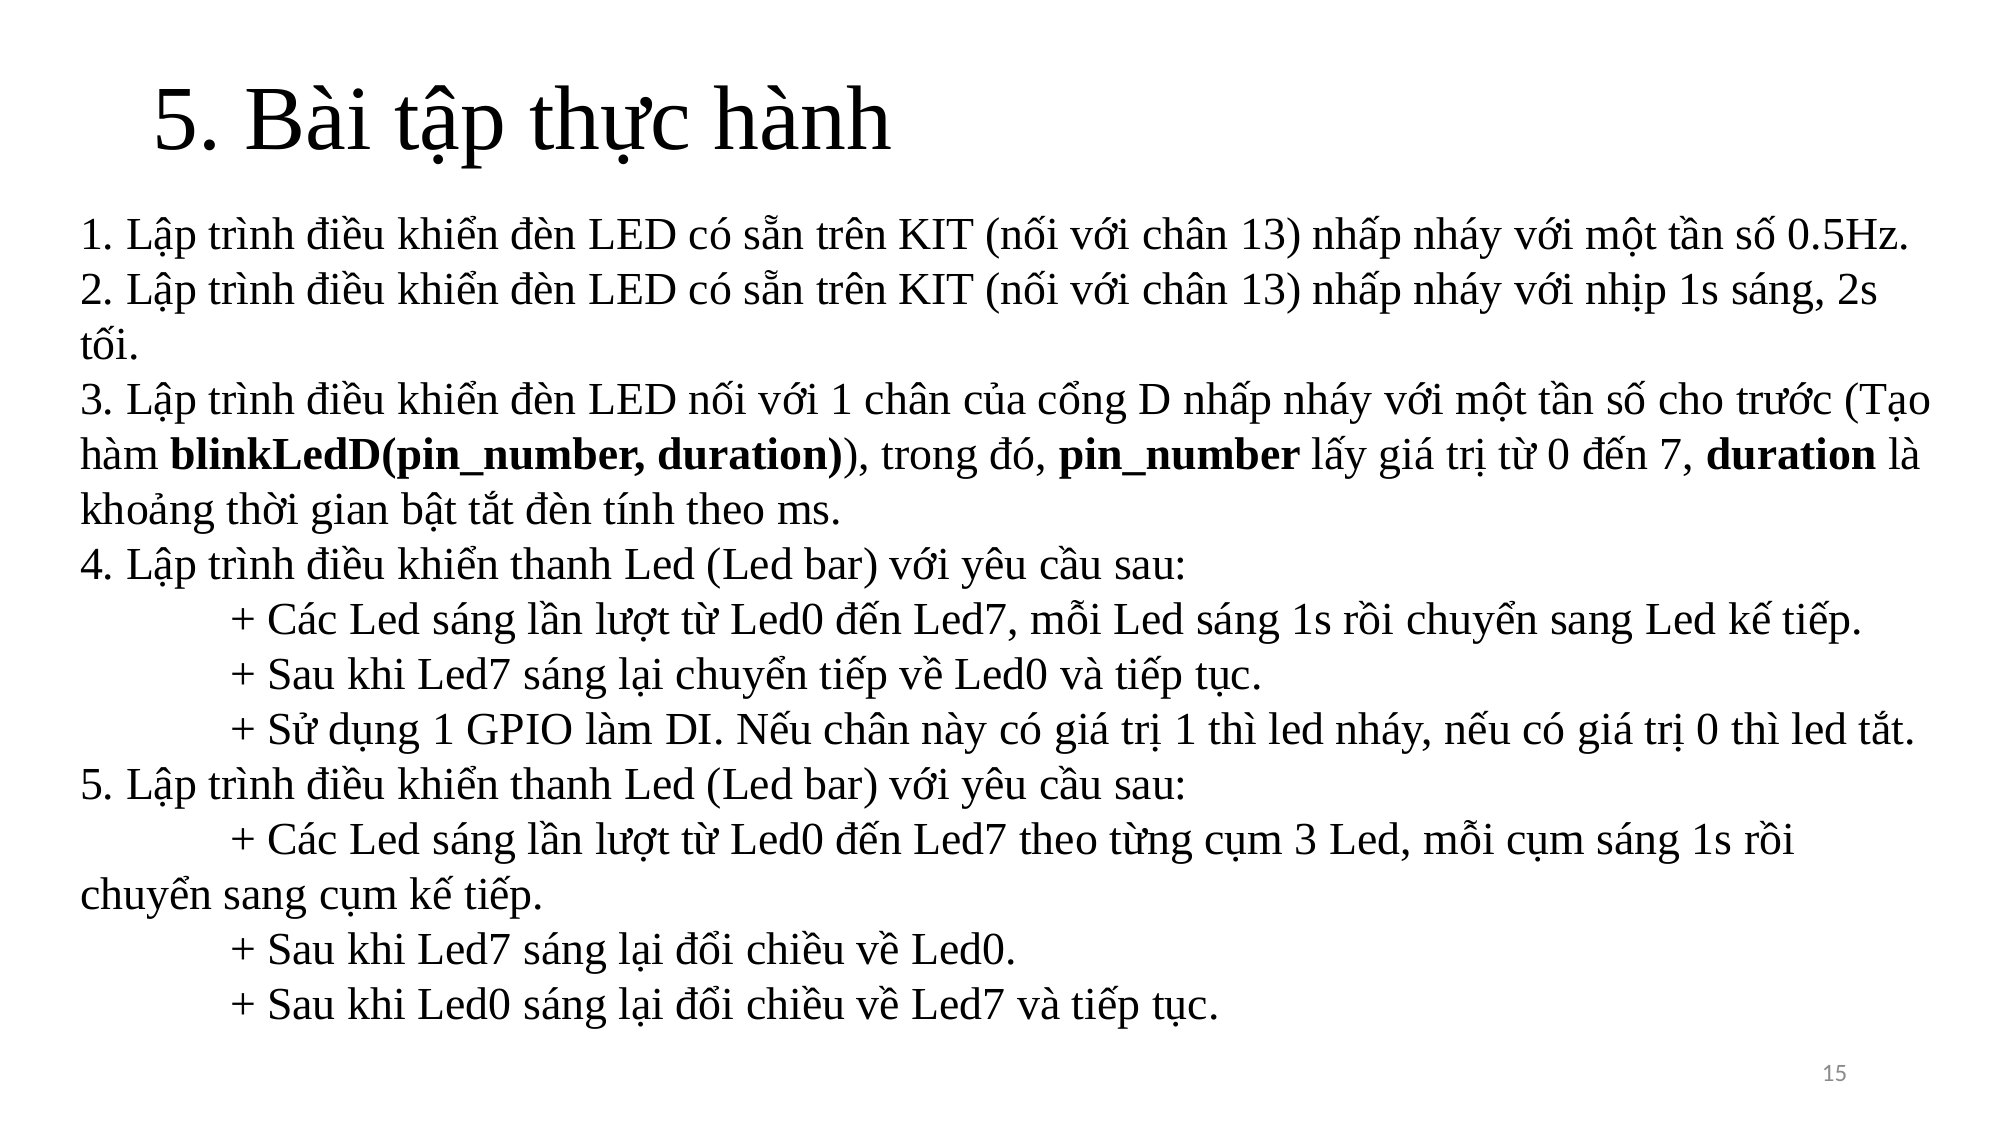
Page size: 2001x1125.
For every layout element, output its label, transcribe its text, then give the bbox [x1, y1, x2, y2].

slide_number 15 [1412, 1041, 1863, 1101]
text_box 1. Lập trình điều khiển đèn LED có sẵn trên KIT (nối với chân 13) nhấp nháy với một tần số 0.5Hz. 2. Lập trình điều khiển đèn LED có sẵn trên KIT (nối với chân 13) nhấp nháy với nhịp 1s sáng, 2s tối. 3. Lập trình điều khiển đèn LED nối với 1 chân của cổng D nhấp nháy với một tần số cho trước (Tạo hàm blinkLedD(pin_number, duration)), trong đó, pin_number lấy giá trị từ 0 đến 7, duration là khoảng thời gian bật tắt đèn tính theo ms. 4. Lập trình điều khiển thanh Led (Led bar) với yêu cầu sau: + Các Led sáng lần lượt từ Led0 đến Led7, mỗi Led sáng 1s rồi chuyển sang Led kế tiếp. + Sau khi Led7 sáng lại chuyển tiếp về Led0 và tiếp tục. + Sử dụng 1 GPIO làm DI. Nếu chân này có giá trị 1 thì led nháy, nếu có giá trị 0 thì led tắt. 5. Lập trình điều khiển thanh Led (Led bar) với yêu cầu sau: + Các Led sáng lần lượt từ Led0 đến Led7 theo từng cụm 3 Led, mỗi cụm sáng 1s rồi chuyển sang cụm kế tiếp. + Sau khi Led7 sáng lại đổi chiều về Led0. + Sau khi Led0 sáng lại đổi chiều về Led7 và tiếp tục. [65, 196, 1947, 1036]
title 5. Bài tập thực hành [137, 59, 1863, 181]
